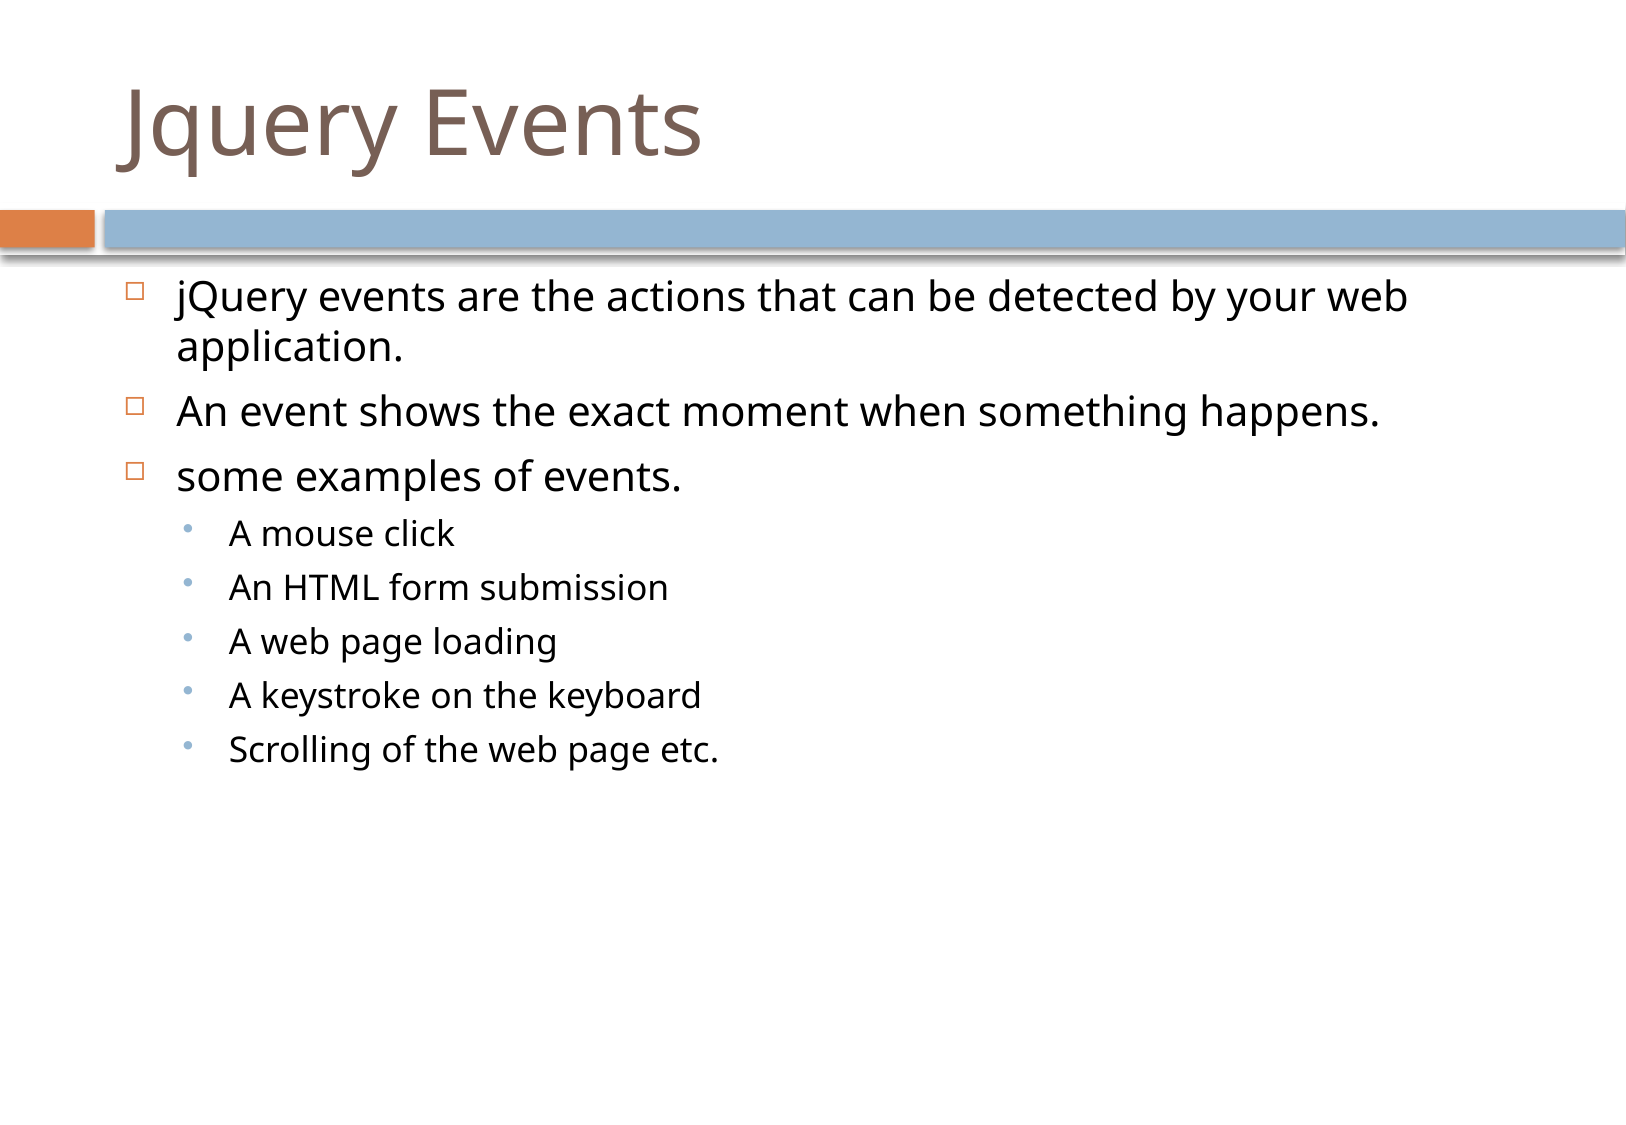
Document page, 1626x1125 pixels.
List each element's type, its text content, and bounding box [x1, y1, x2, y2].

title Jquery Events [108, 37, 1558, 200]
list jQuery events are the actions that can be detected by your web application. An event shows the exact moment when something happens. some examples of events. A mouse click An HTML form submission A web page loading A keystroke on the keyboard Scrolling of the web page etc. [108, 262, 1558, 1000]
